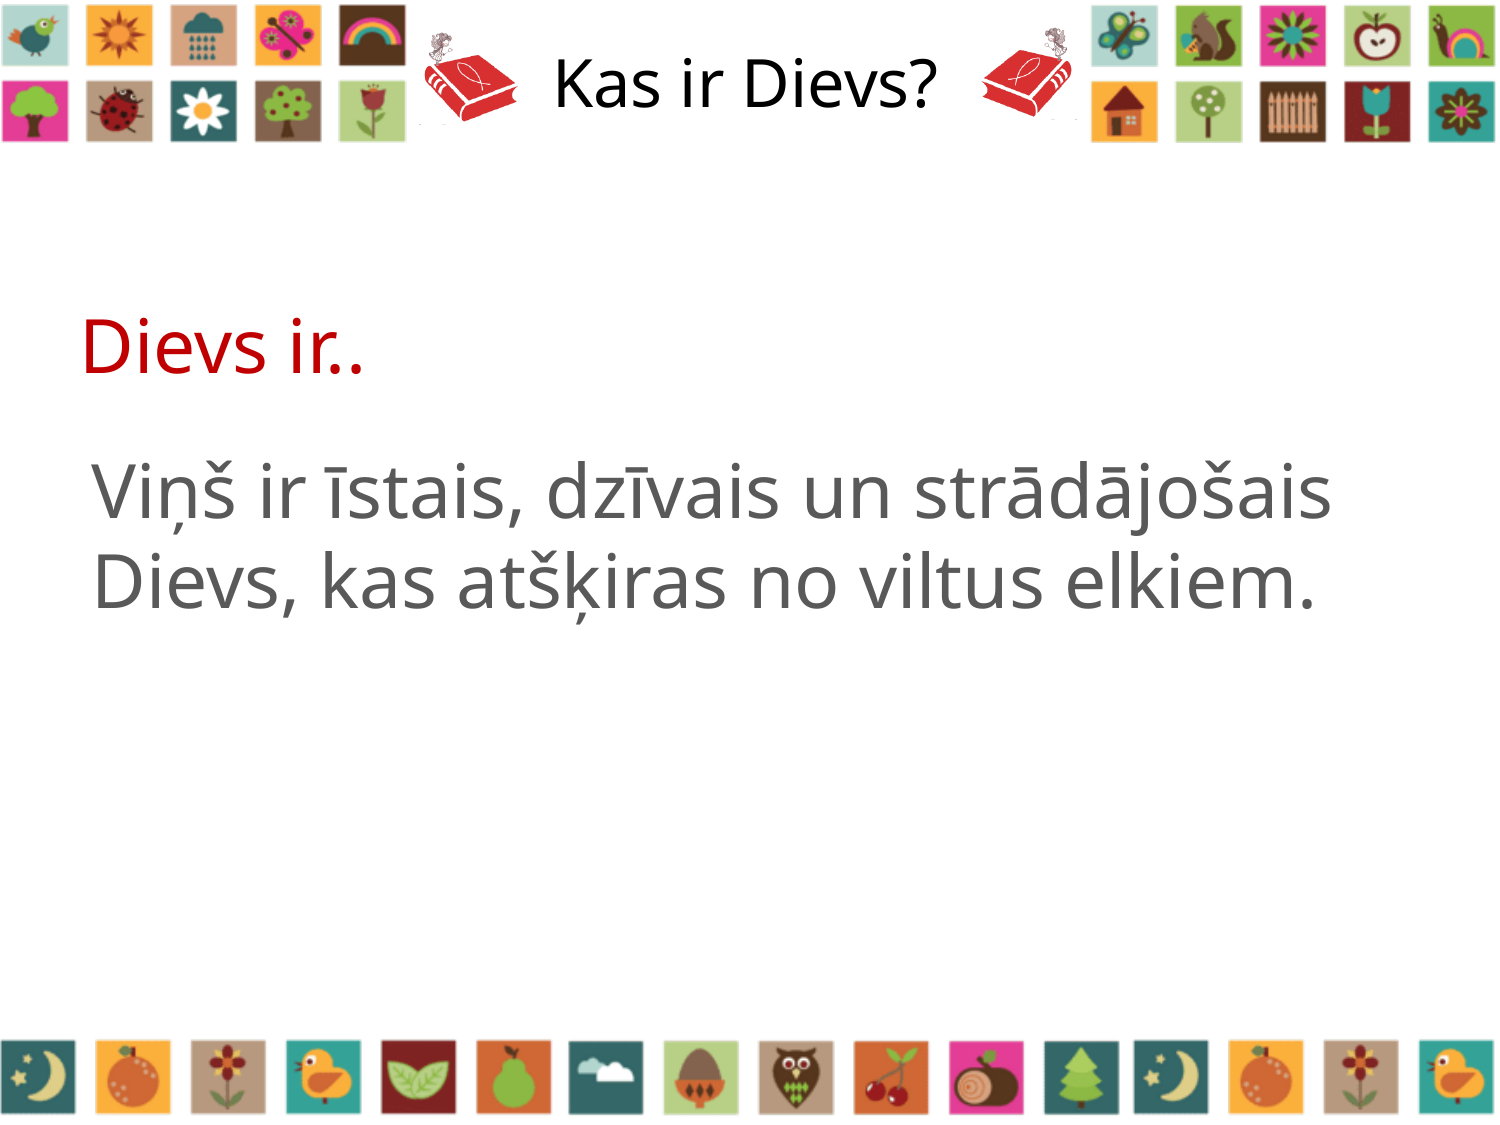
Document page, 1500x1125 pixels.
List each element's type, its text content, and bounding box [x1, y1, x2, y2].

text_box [0, 1028, 1500, 1118]
text_box Viņš ir īstais, dzīvais un strādājošais Dievs, kas atšķiras no viltus elkiem. [76, 436, 1424, 632]
picture [0, 3, 550, 150]
text_box Dievs ir.. [64, 290, 1412, 396]
picture [950, 3, 1500, 150]
text_box Kas ir Dievs? [552, 33, 1077, 129]
